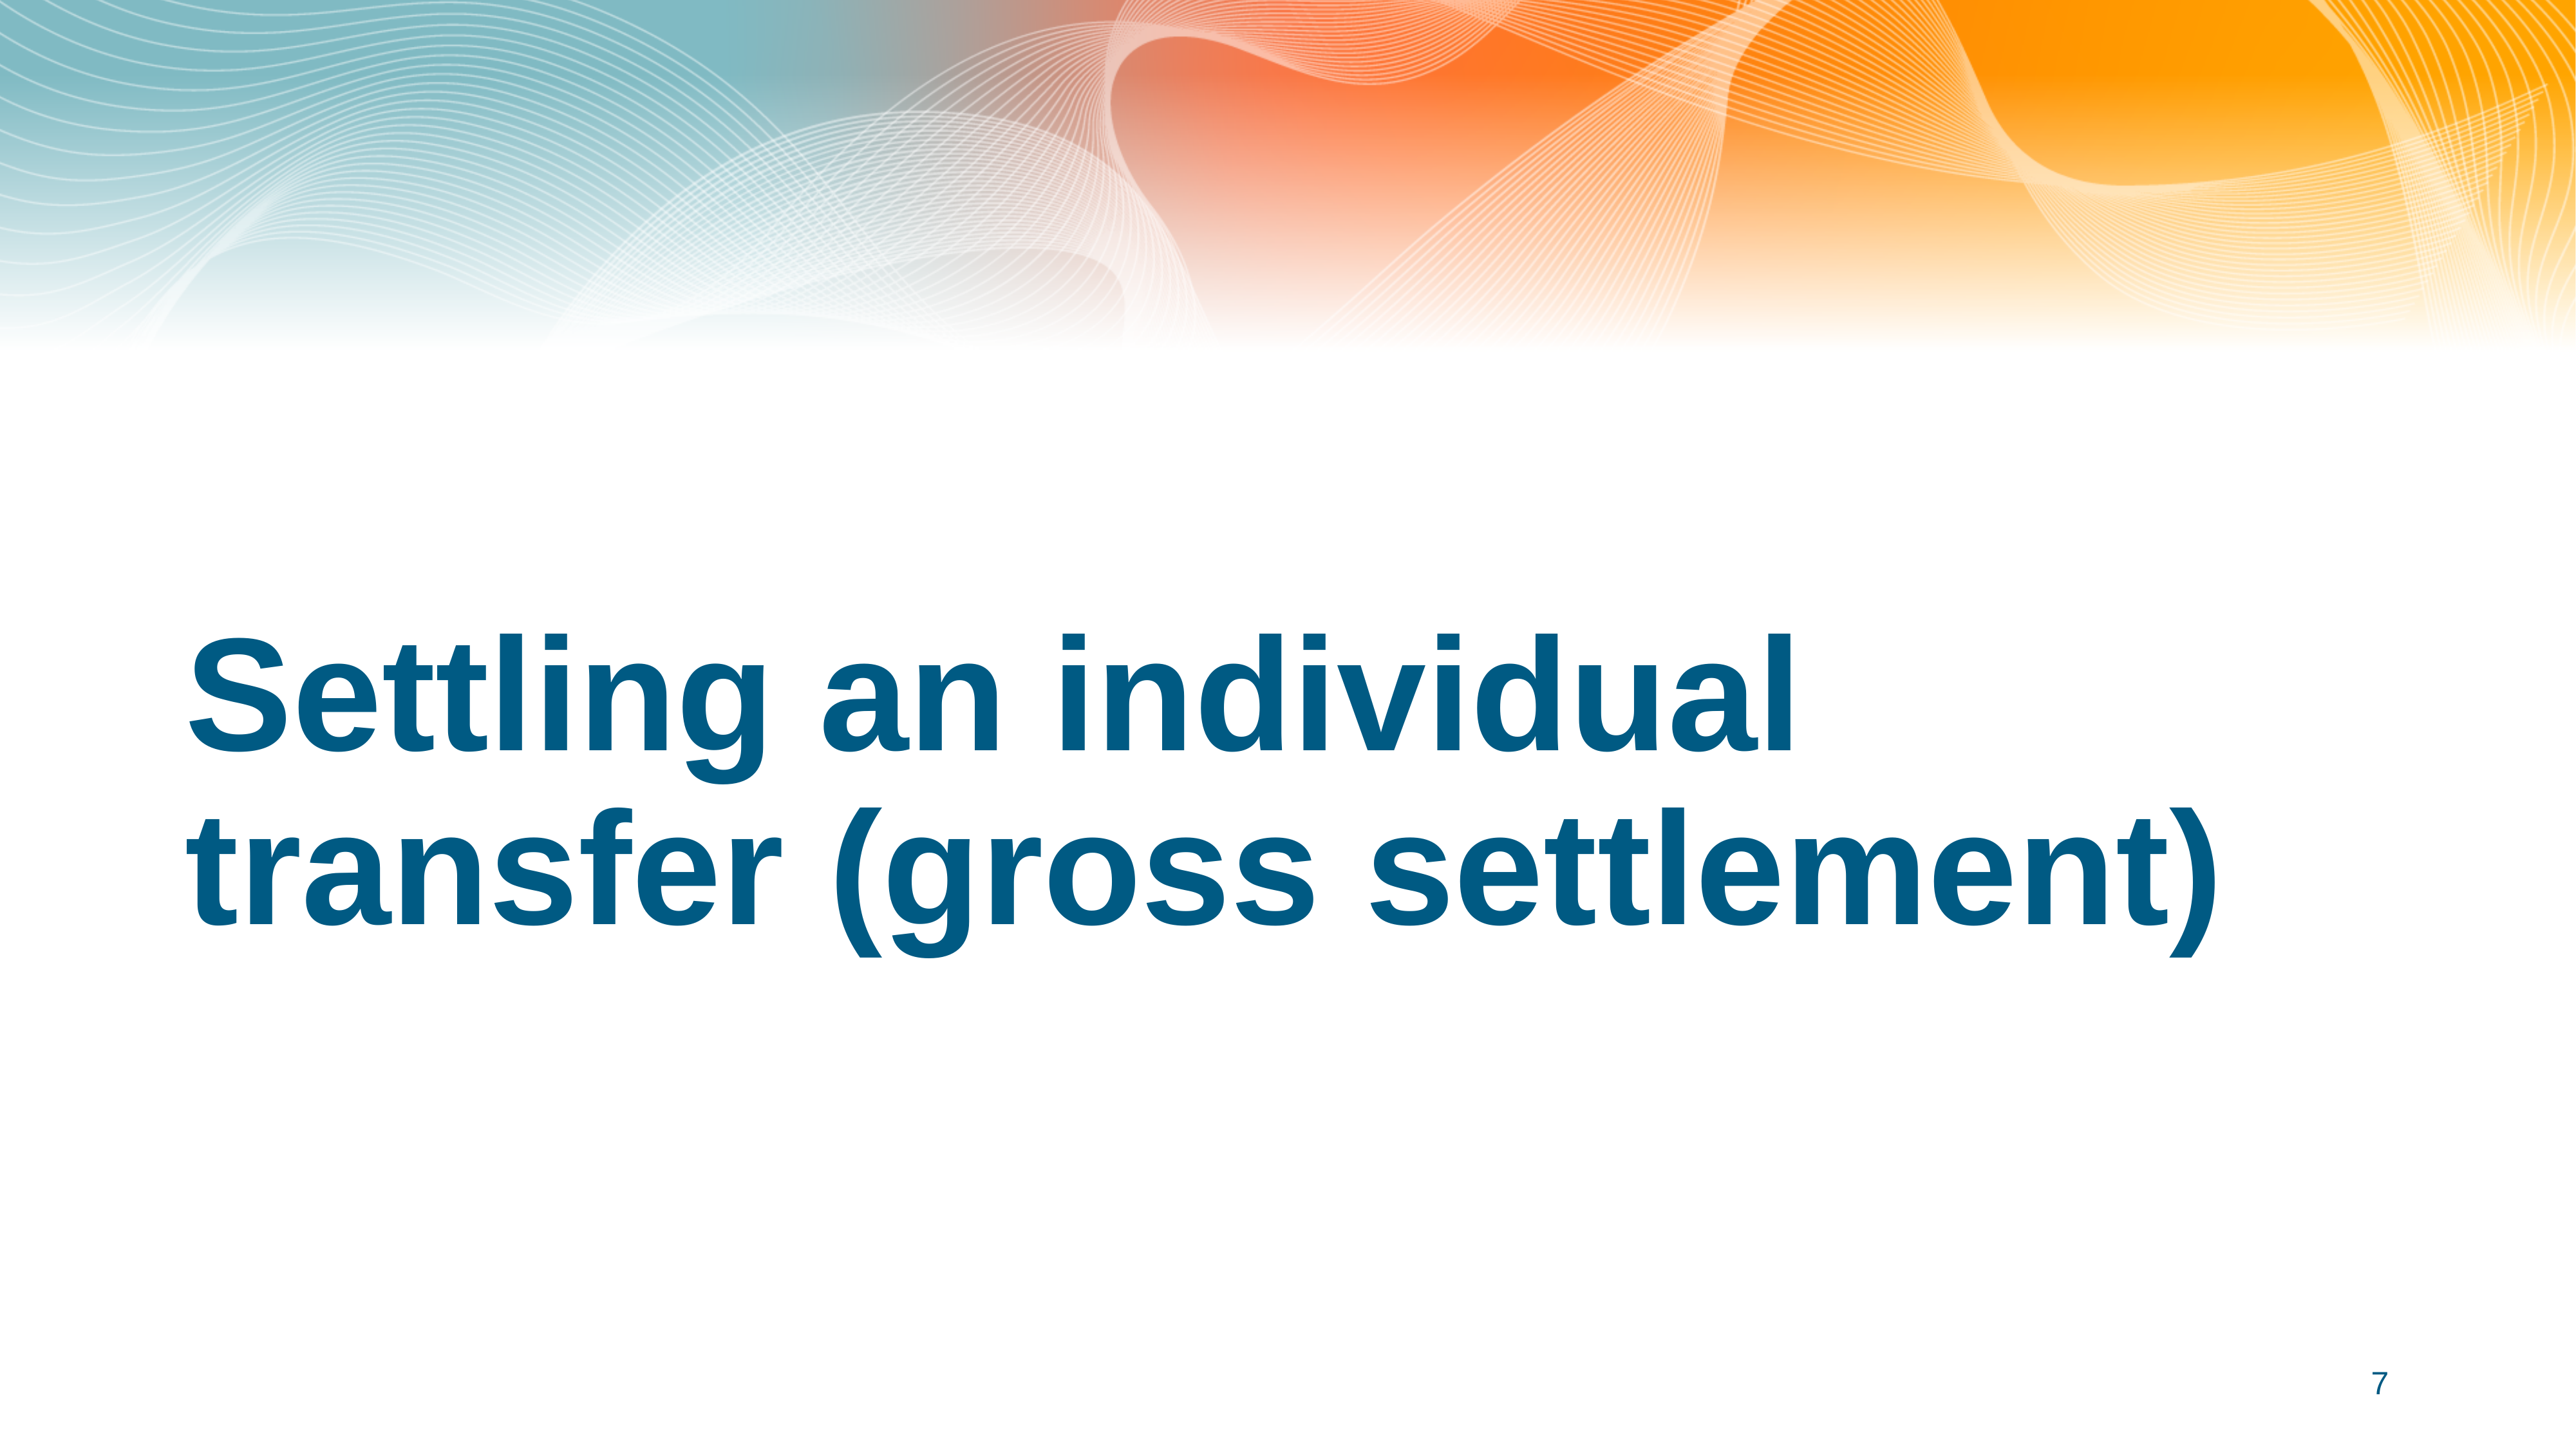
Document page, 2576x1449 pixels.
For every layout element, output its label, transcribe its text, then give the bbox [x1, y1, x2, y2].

title Settling an individual transfer (gross settlement) [175, 361, 2398, 964]
slide_number 7 [1819, 1343, 2399, 1421]
picture [0, 0, 2576, 1449]
